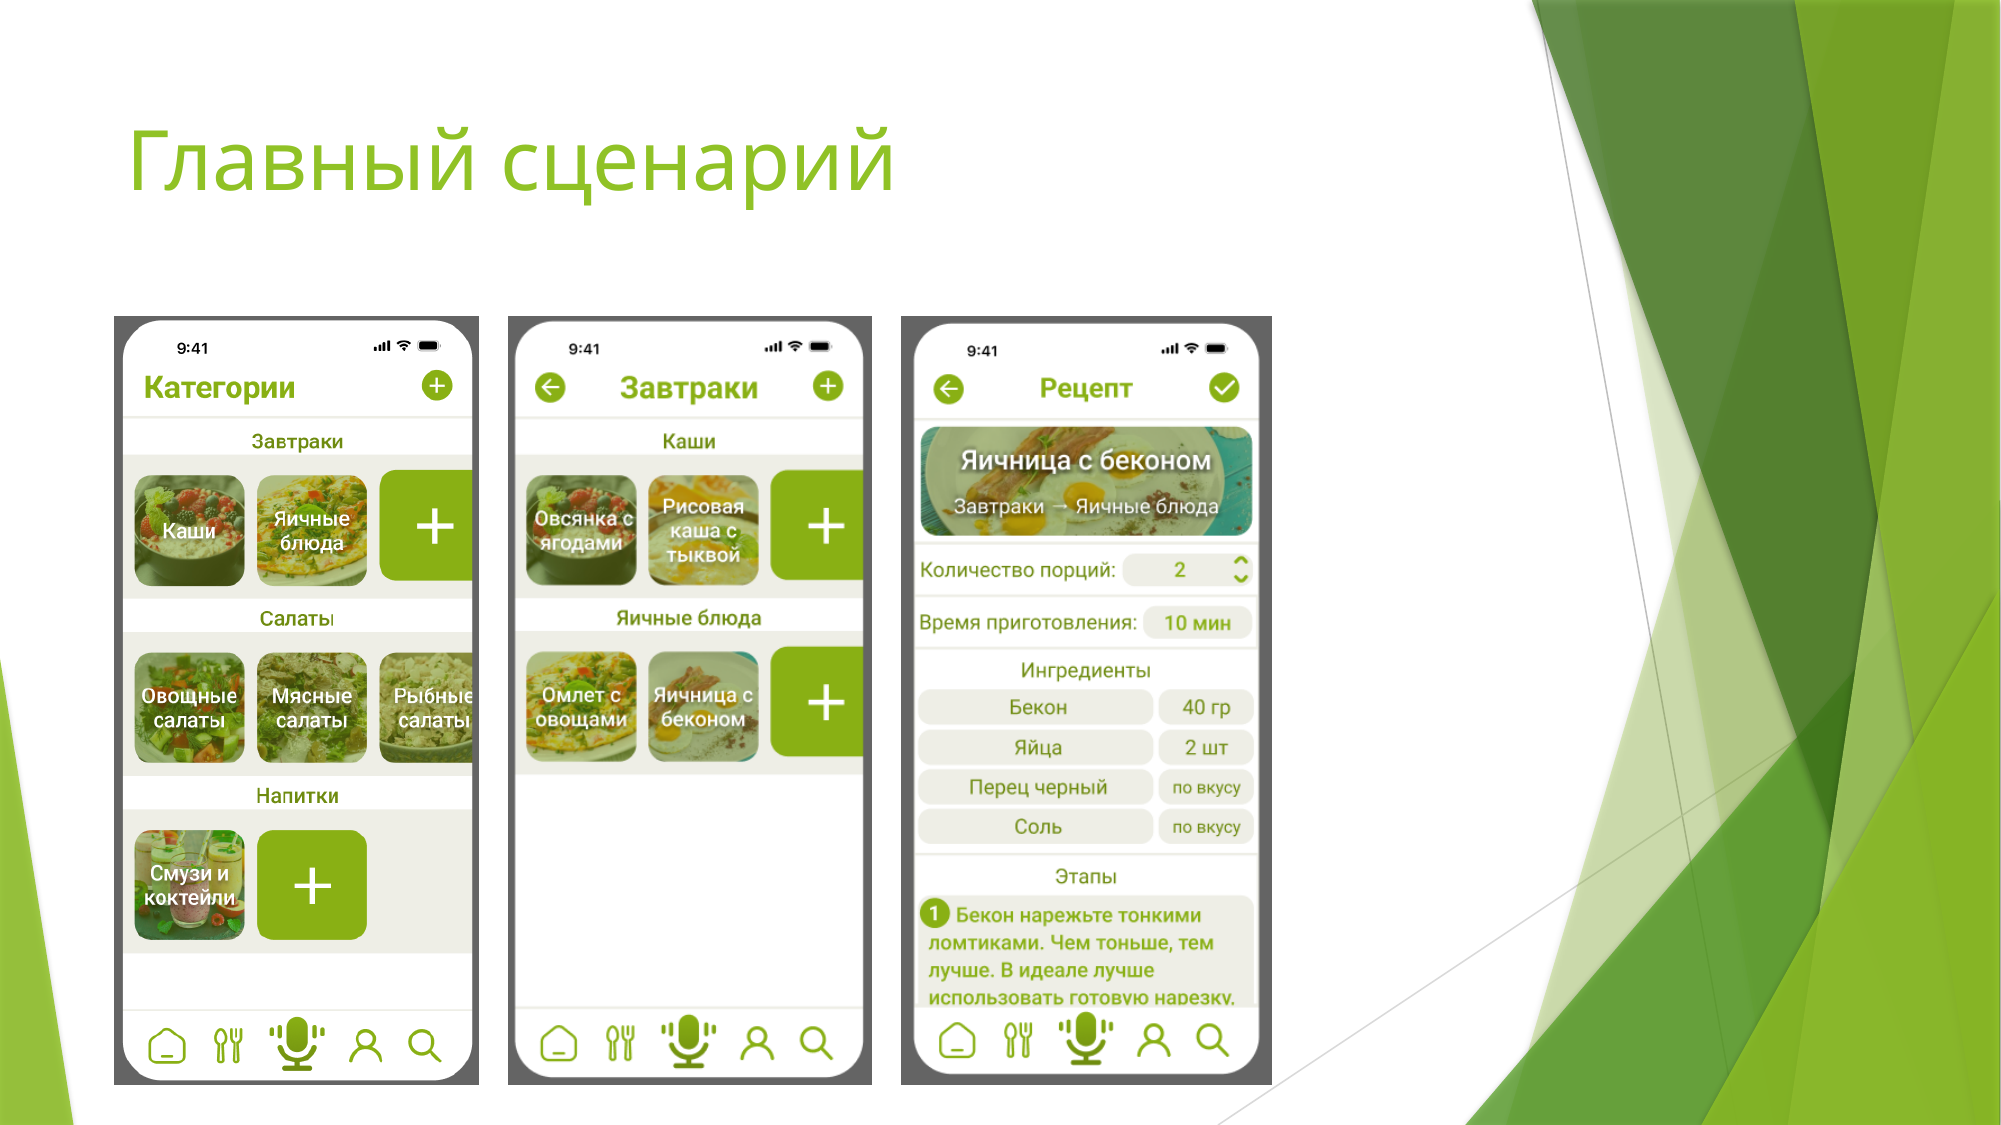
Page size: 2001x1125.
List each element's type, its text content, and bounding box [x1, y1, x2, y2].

picture [113, 316, 480, 1085]
title Главный сценарий [111, 99, 1522, 317]
picture [900, 316, 1272, 1085]
picture [507, 316, 872, 1085]
